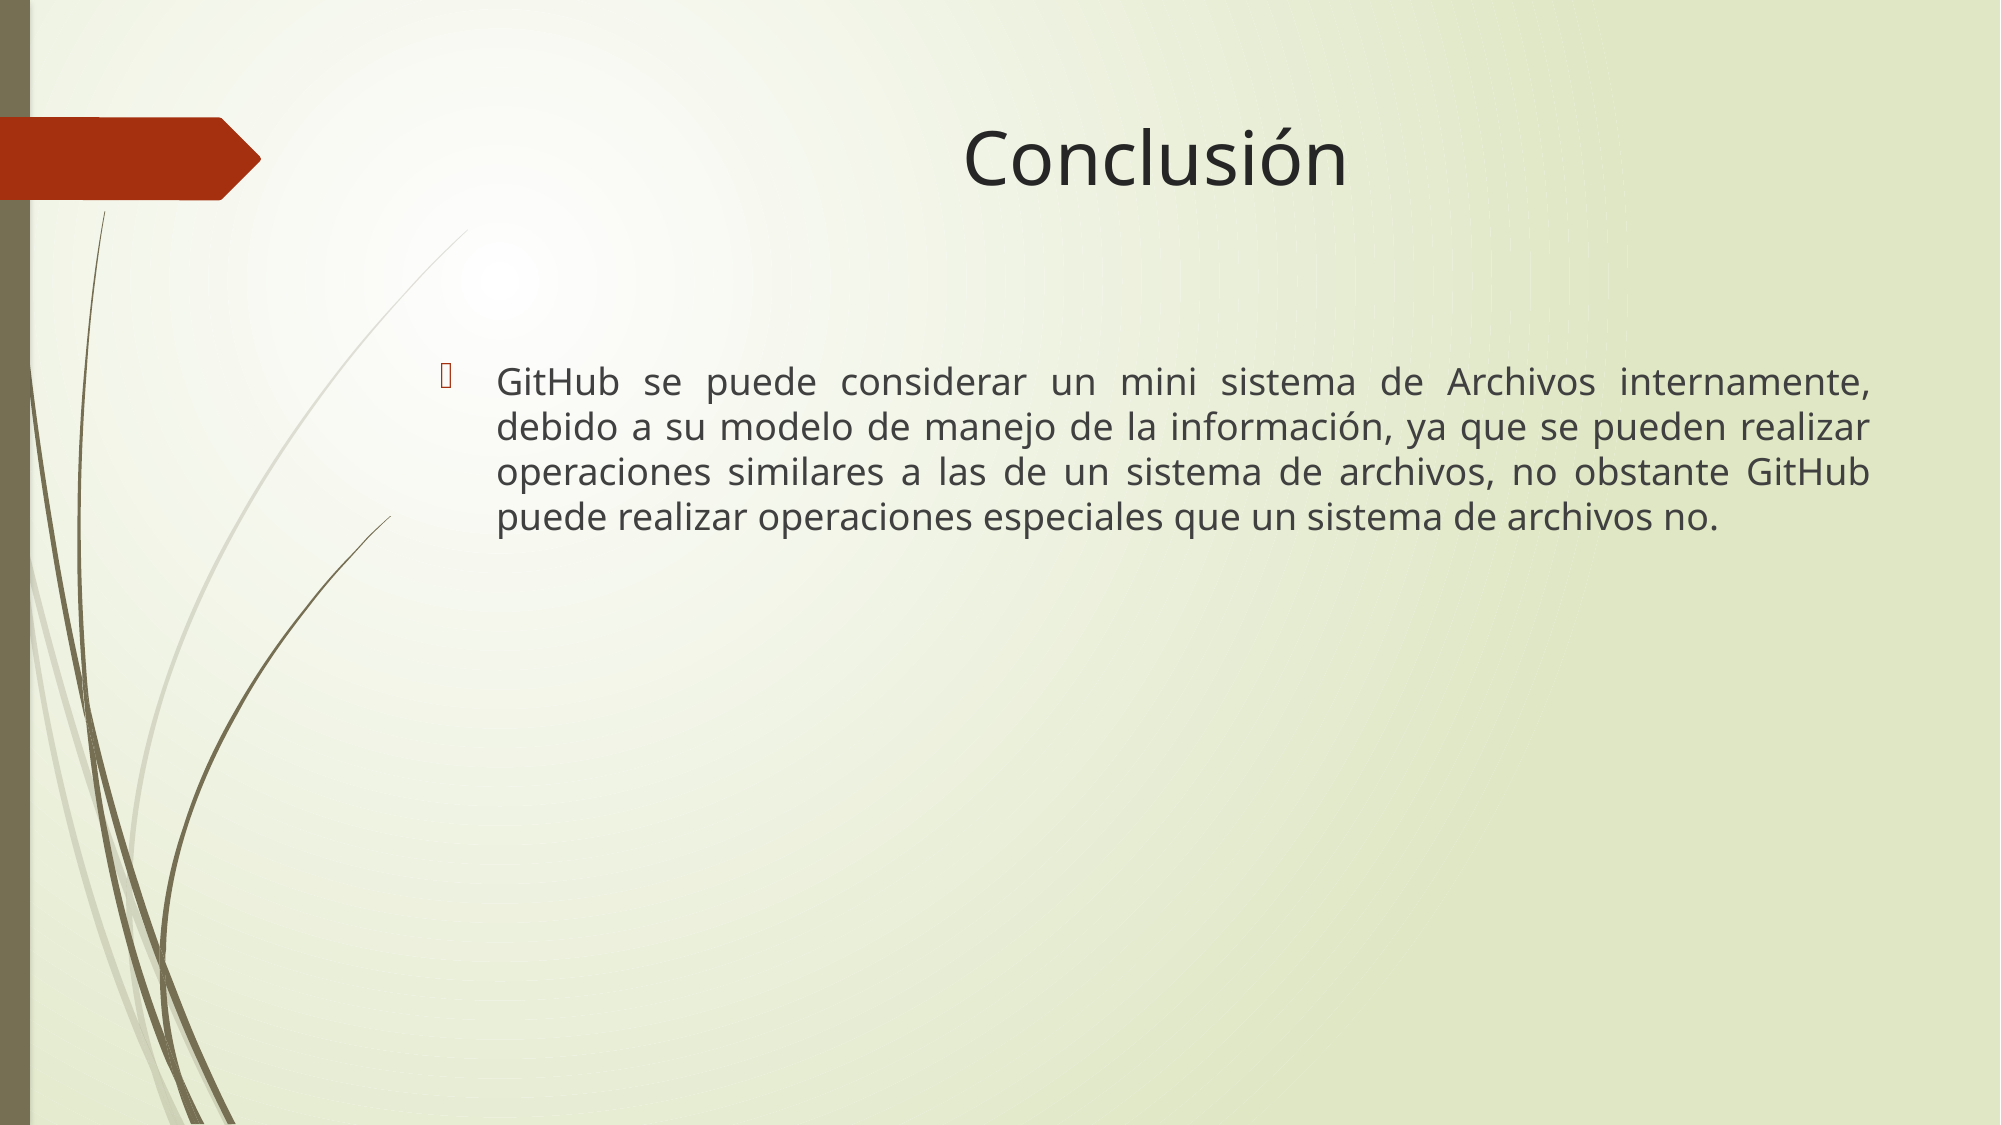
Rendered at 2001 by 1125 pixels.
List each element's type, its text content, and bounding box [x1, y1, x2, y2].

title Conclusión [425, 102, 1888, 313]
list GitHub se puede considerar un mini sistema de Archivos internamente, debido a su modelo de manejo de la información, ya que se pueden realizar operaciones similares a las de un sistema de archivos, no obstante GitHub puede realizar operaciones especiales que un sistema de archivos no. [424, 350, 1888, 970]
